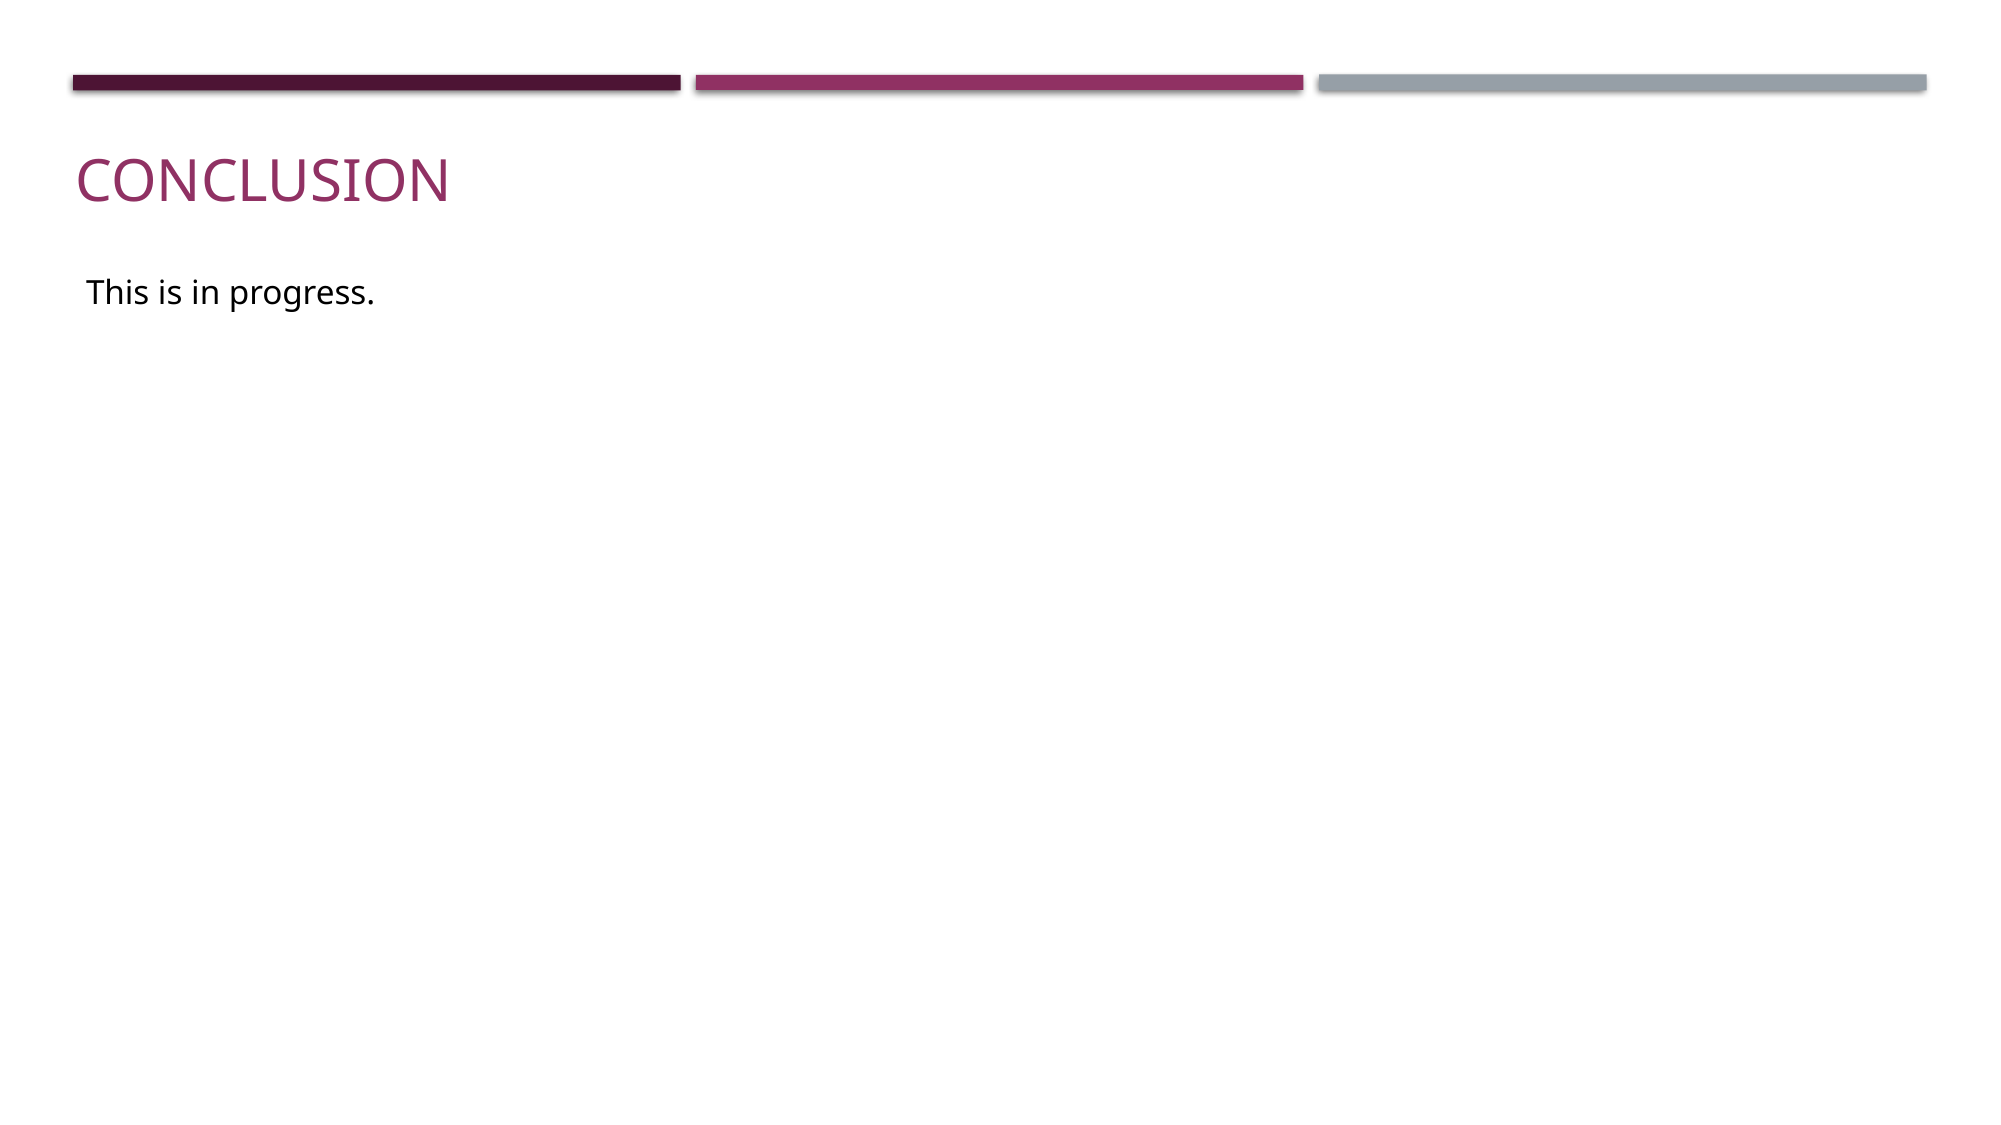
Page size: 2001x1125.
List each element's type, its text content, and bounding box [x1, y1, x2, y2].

text_box This is in progress. [71, 263, 1896, 724]
title Conclusion [60, 115, 1925, 221]
